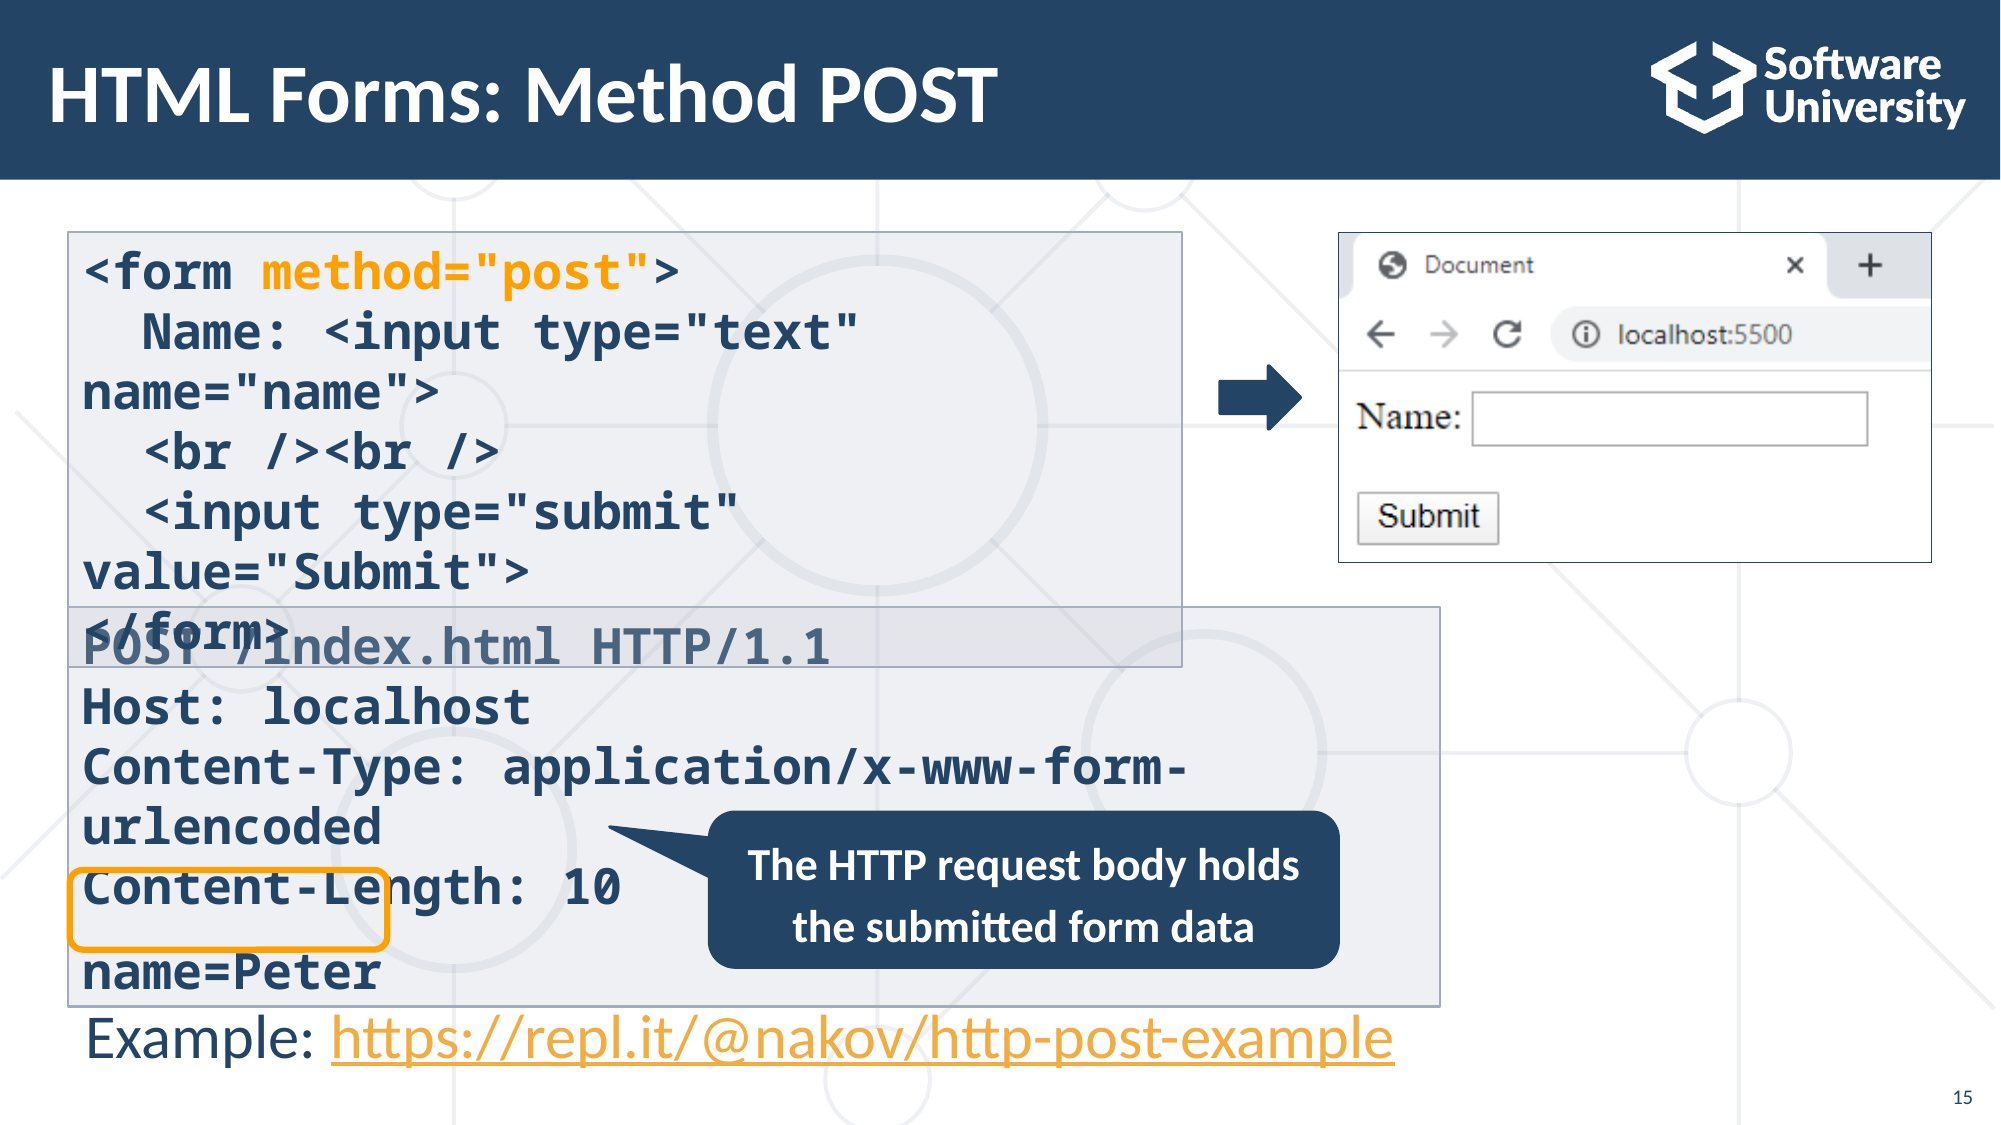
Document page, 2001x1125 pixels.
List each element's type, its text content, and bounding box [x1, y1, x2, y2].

slide_number 15 [1927, 1067, 1989, 1117]
text_box <form method="post"> Name: <input type="text" name="name"> <br /><br /> <input type="submit" value="Submit"> </form> [67, 232, 1182, 667]
text_box POST /index.html HTTP/1.1 Host: localhost Content-Type: application/x-www-form-urlencoded Content-Length: 10 name=Peter [67, 606, 1441, 1007]
text_box [1218, 364, 1303, 431]
picture [1651, 41, 1966, 134]
text_box [67, 867, 390, 952]
picture [1338, 231, 1933, 563]
text_box The HTTP request body holds the submitted form data [607, 809, 1341, 970]
text_box Example: https://repl.it/@nakov/http-post-example [70, 988, 1411, 1078]
title HTML Forms: Method POST [31, 16, 1625, 162]
